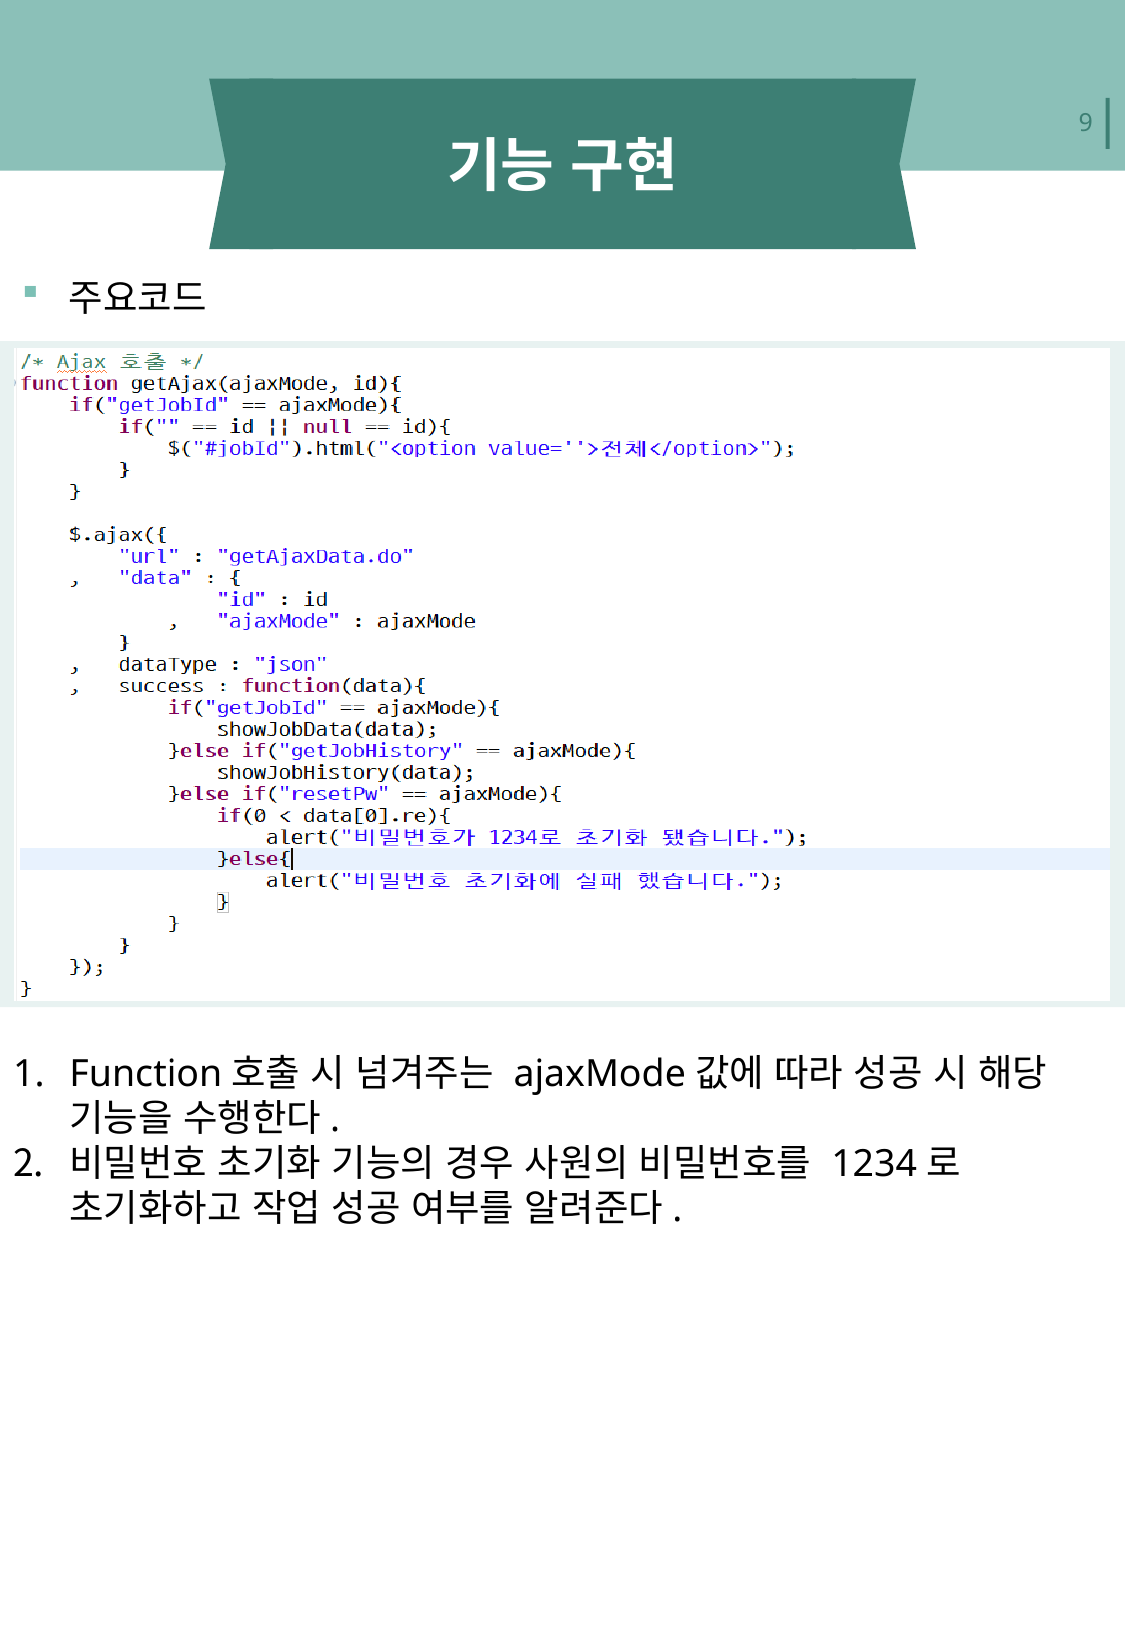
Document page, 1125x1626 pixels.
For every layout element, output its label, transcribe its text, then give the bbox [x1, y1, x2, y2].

text_box Function호출 시 넘겨주는 ajaxMode값에 따라 성공 시 해당 기능을 수행한다. 비밀번호 초기화 기능의 경우 사원의 비밀번호를 1234로 초기화하고 작업 성공 여부를 알려준다. [0, 1041, 1125, 1237]
text_box [0, 340, 1125, 1008]
text_box 주요코드 [7, 266, 222, 327]
picture [14, 348, 1110, 1001]
title 기능 구현 [239, 86, 886, 250]
